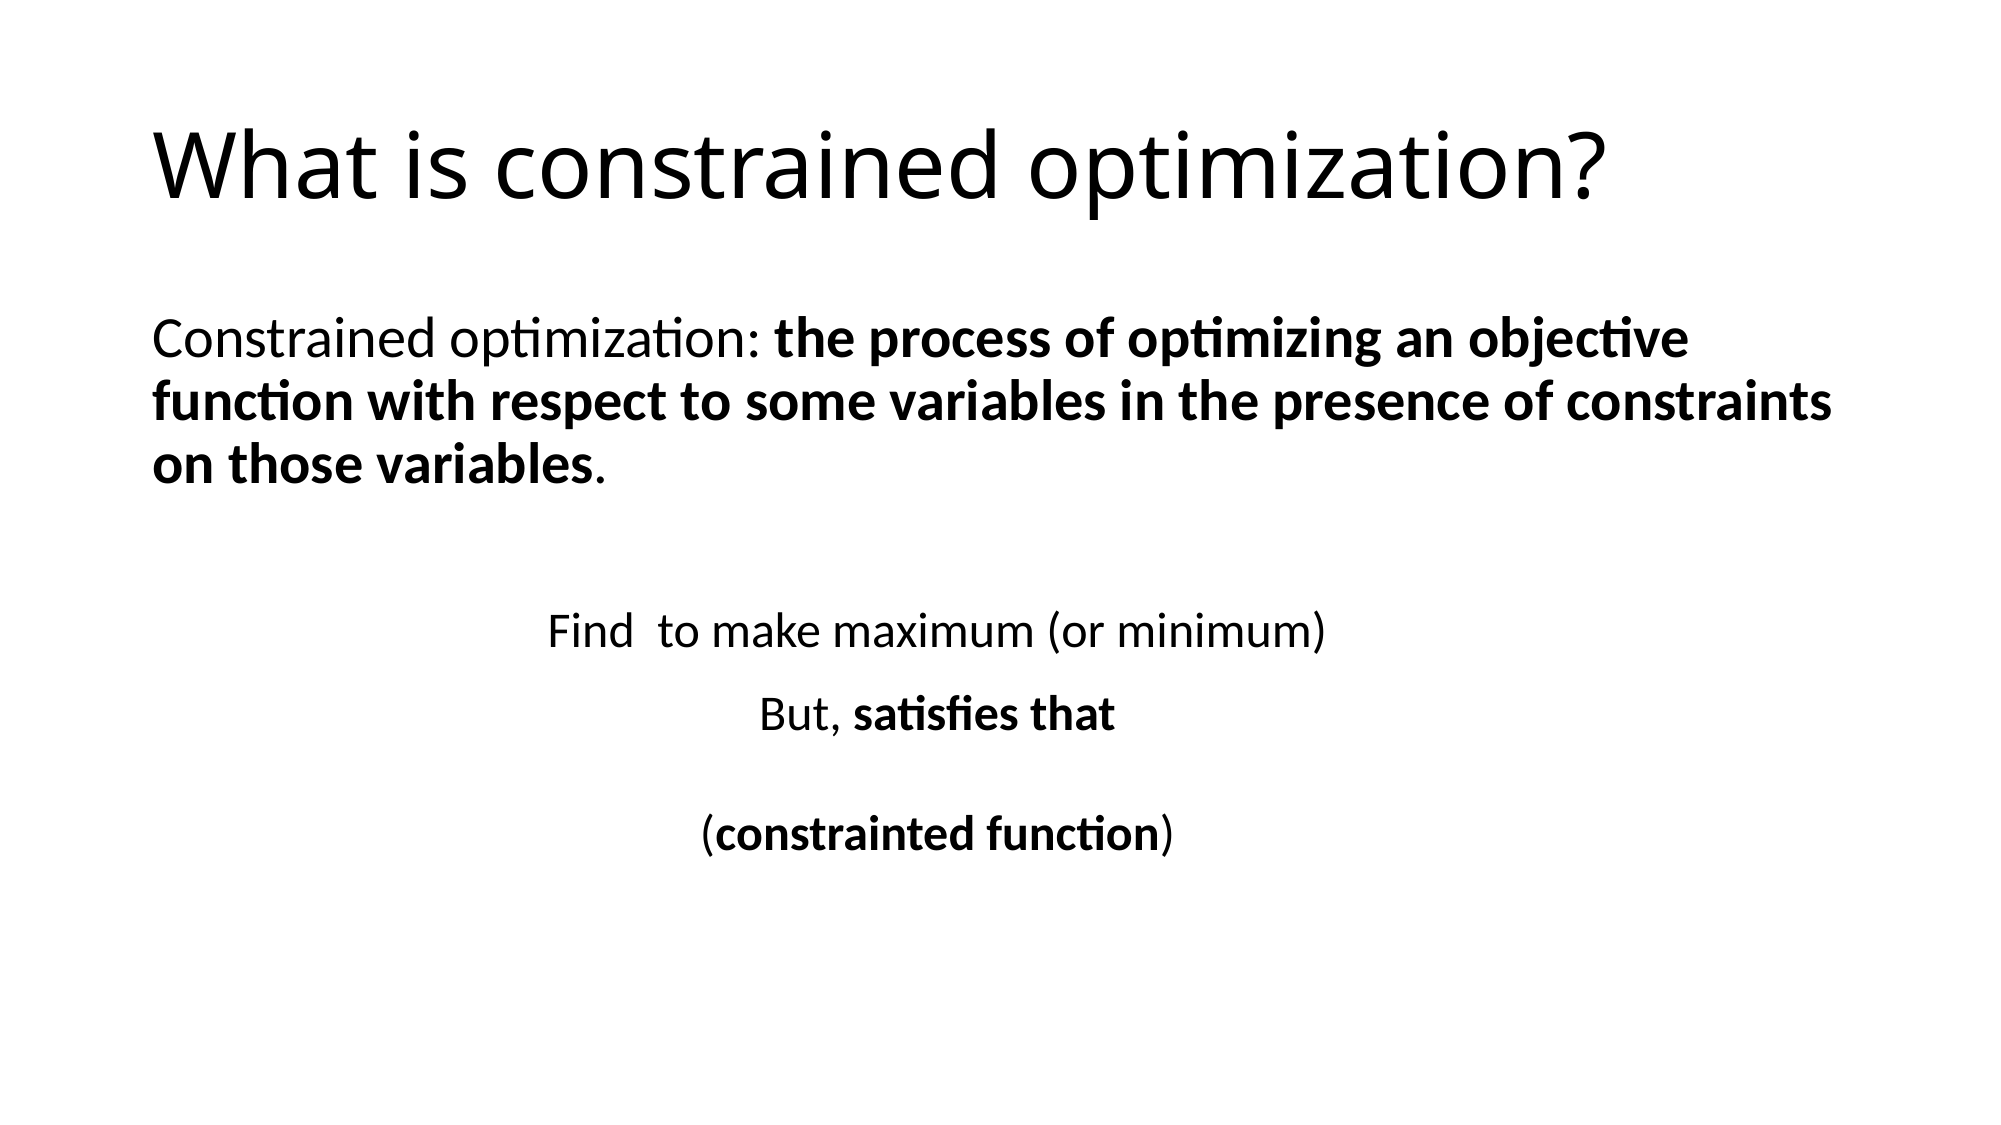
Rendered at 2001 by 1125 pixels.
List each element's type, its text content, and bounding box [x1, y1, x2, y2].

list Constrained optimization: the process of optimizing an objective function with respect to some variables in the presence of constraints on those variables. [137, 299, 1863, 1014]
title What is constrained optimization? [137, 59, 1863, 278]
